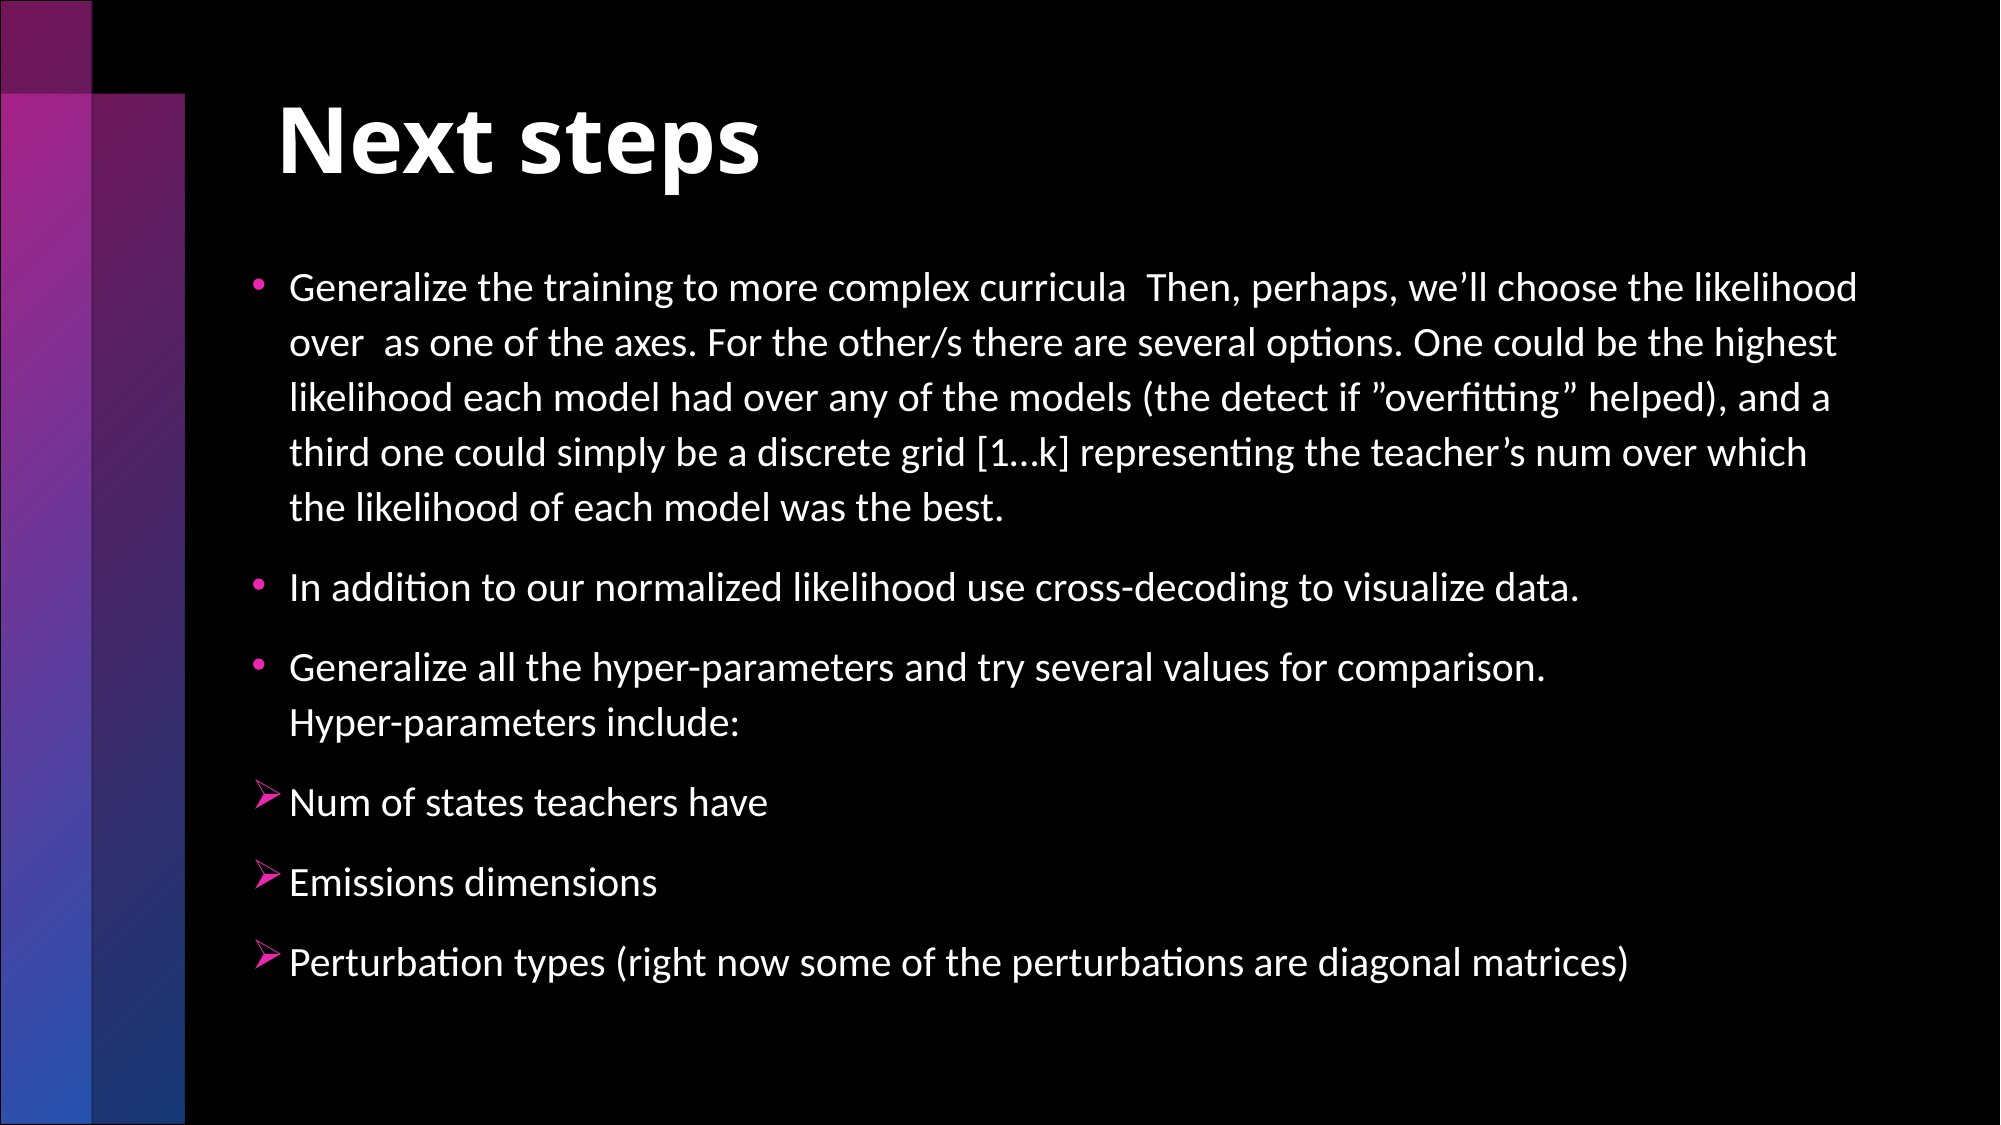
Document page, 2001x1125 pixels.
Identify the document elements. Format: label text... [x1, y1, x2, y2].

title Next steps [260, 74, 1817, 329]
